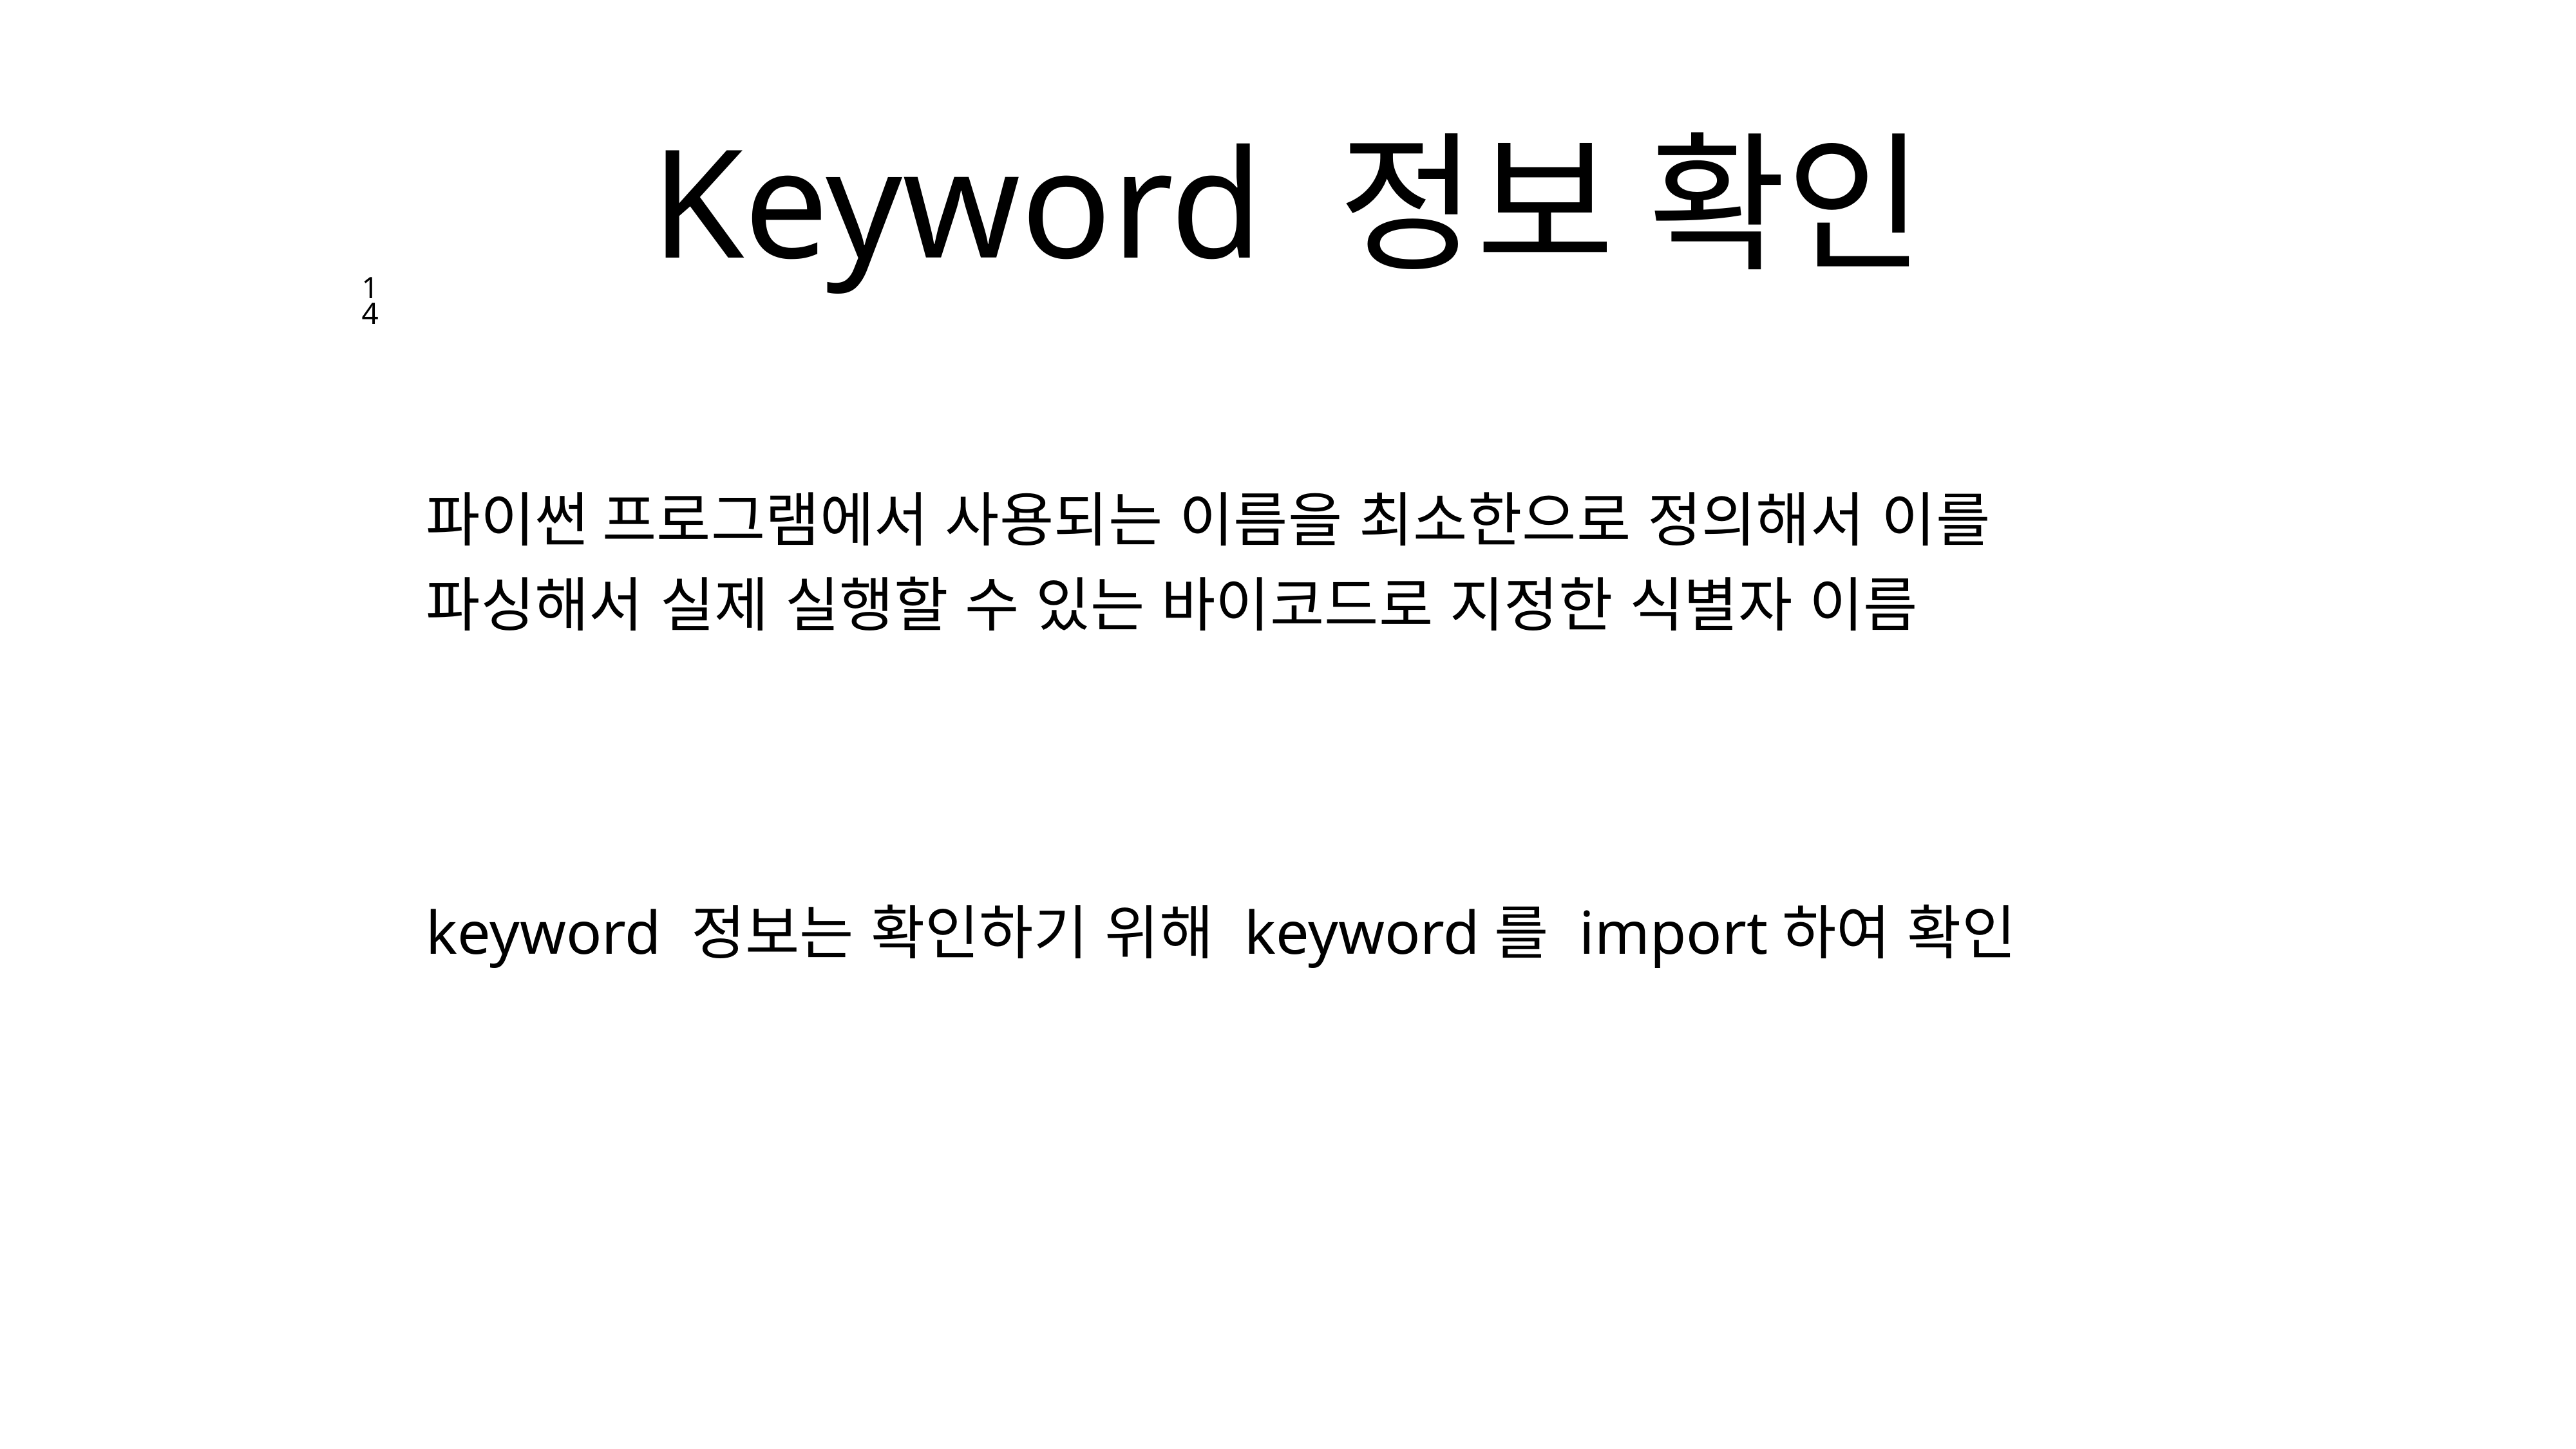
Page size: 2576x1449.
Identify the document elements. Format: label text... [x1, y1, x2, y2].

list 파이썬 프로그램에서 사용되는 이름을 최소한으로 정의해서 이를 파싱해서 실제 실행할 수 있는 바이코드로 지정한 식별자 이름 keyword 정보는 확인하기 위해 keyword를 import하여 확인 [418, 343, 2158, 1090]
title Keyword 정보 확인 [463, 37, 2113, 343]
slide_number 14 [354, 265, 403, 310]
